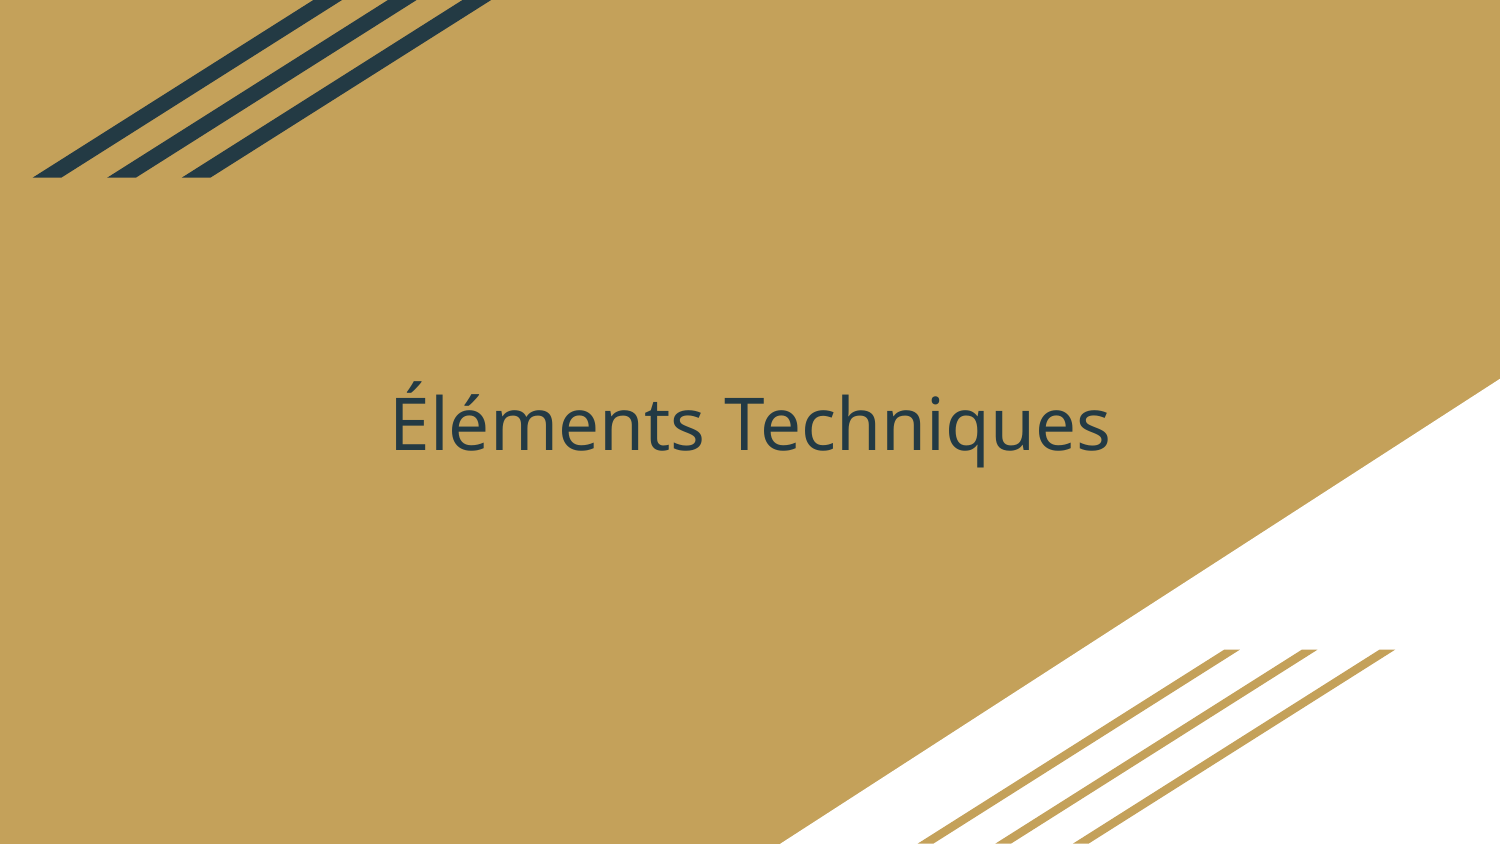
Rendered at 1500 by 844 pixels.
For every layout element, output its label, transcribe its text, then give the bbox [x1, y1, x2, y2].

title Éléments Techniques [309, 286, 1192, 557]
